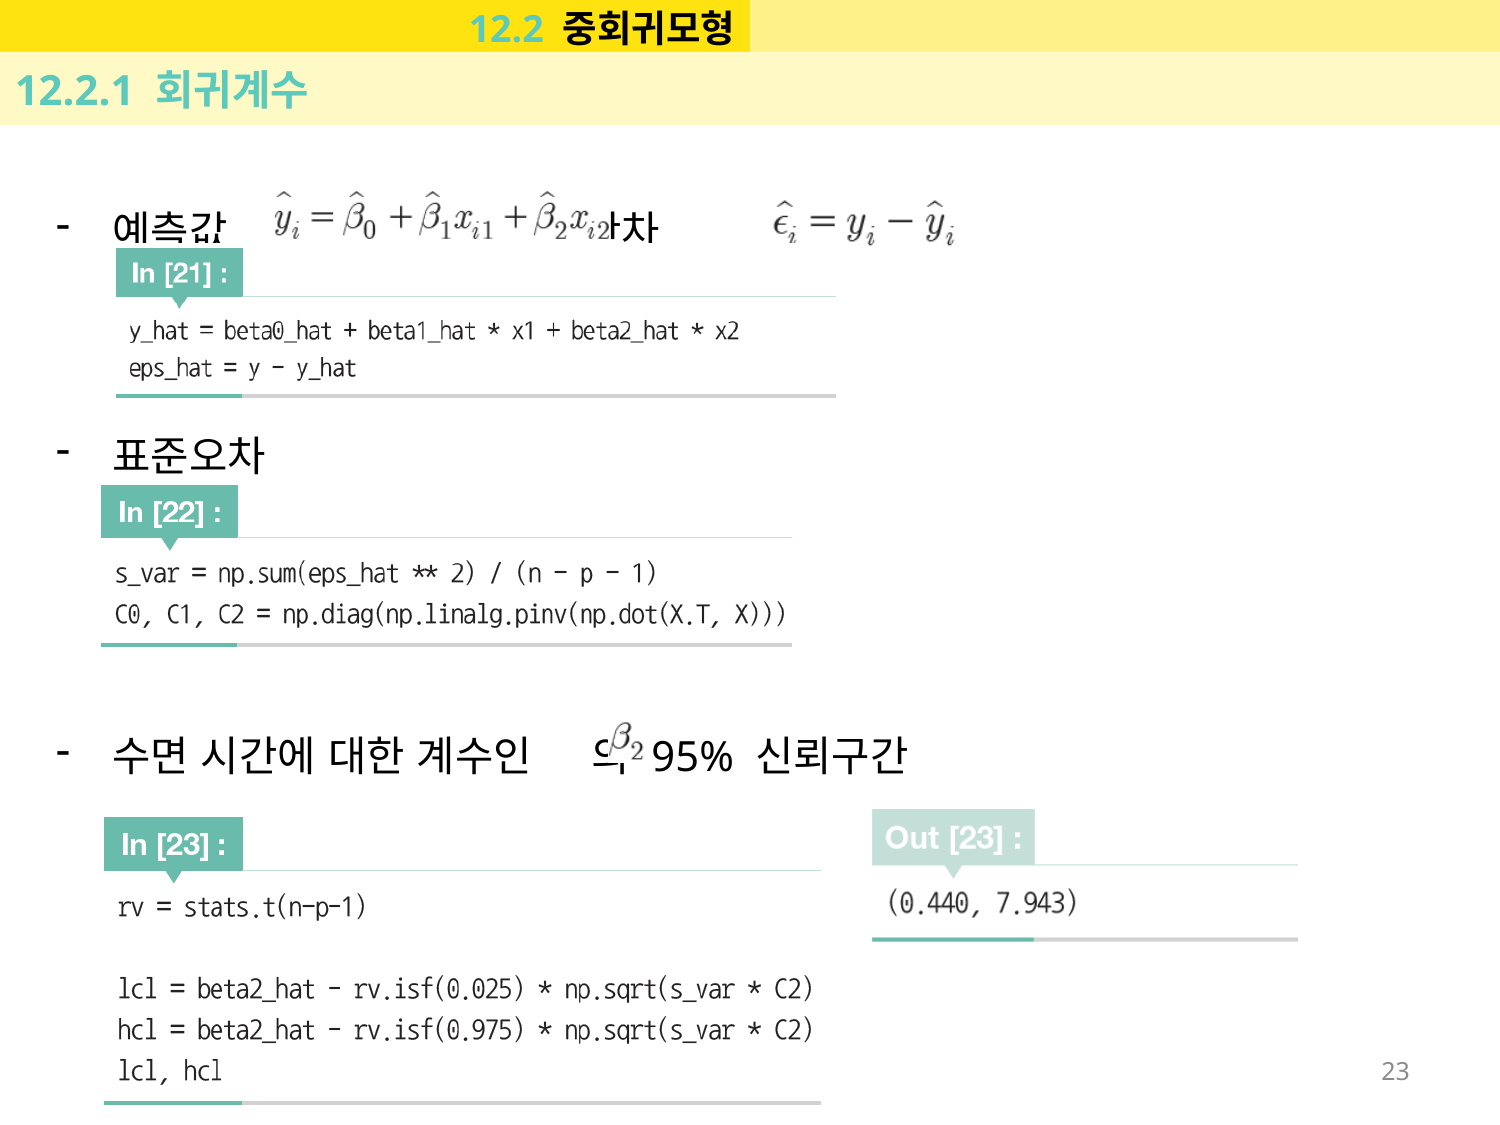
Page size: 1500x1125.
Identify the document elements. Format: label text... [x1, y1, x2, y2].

picture [607, 718, 647, 763]
picture [97, 811, 822, 1107]
picture [97, 477, 792, 651]
text_box 예측값 와 잔차 표준오차 수면 시간에 대한 계수인 의 95% 신뢰구간 [41, 172, 1353, 788]
picture [868, 808, 1298, 949]
slide_number 23 [1074, 1042, 1425, 1103]
picture [111, 182, 957, 403]
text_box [0, 0, 1500, 126]
